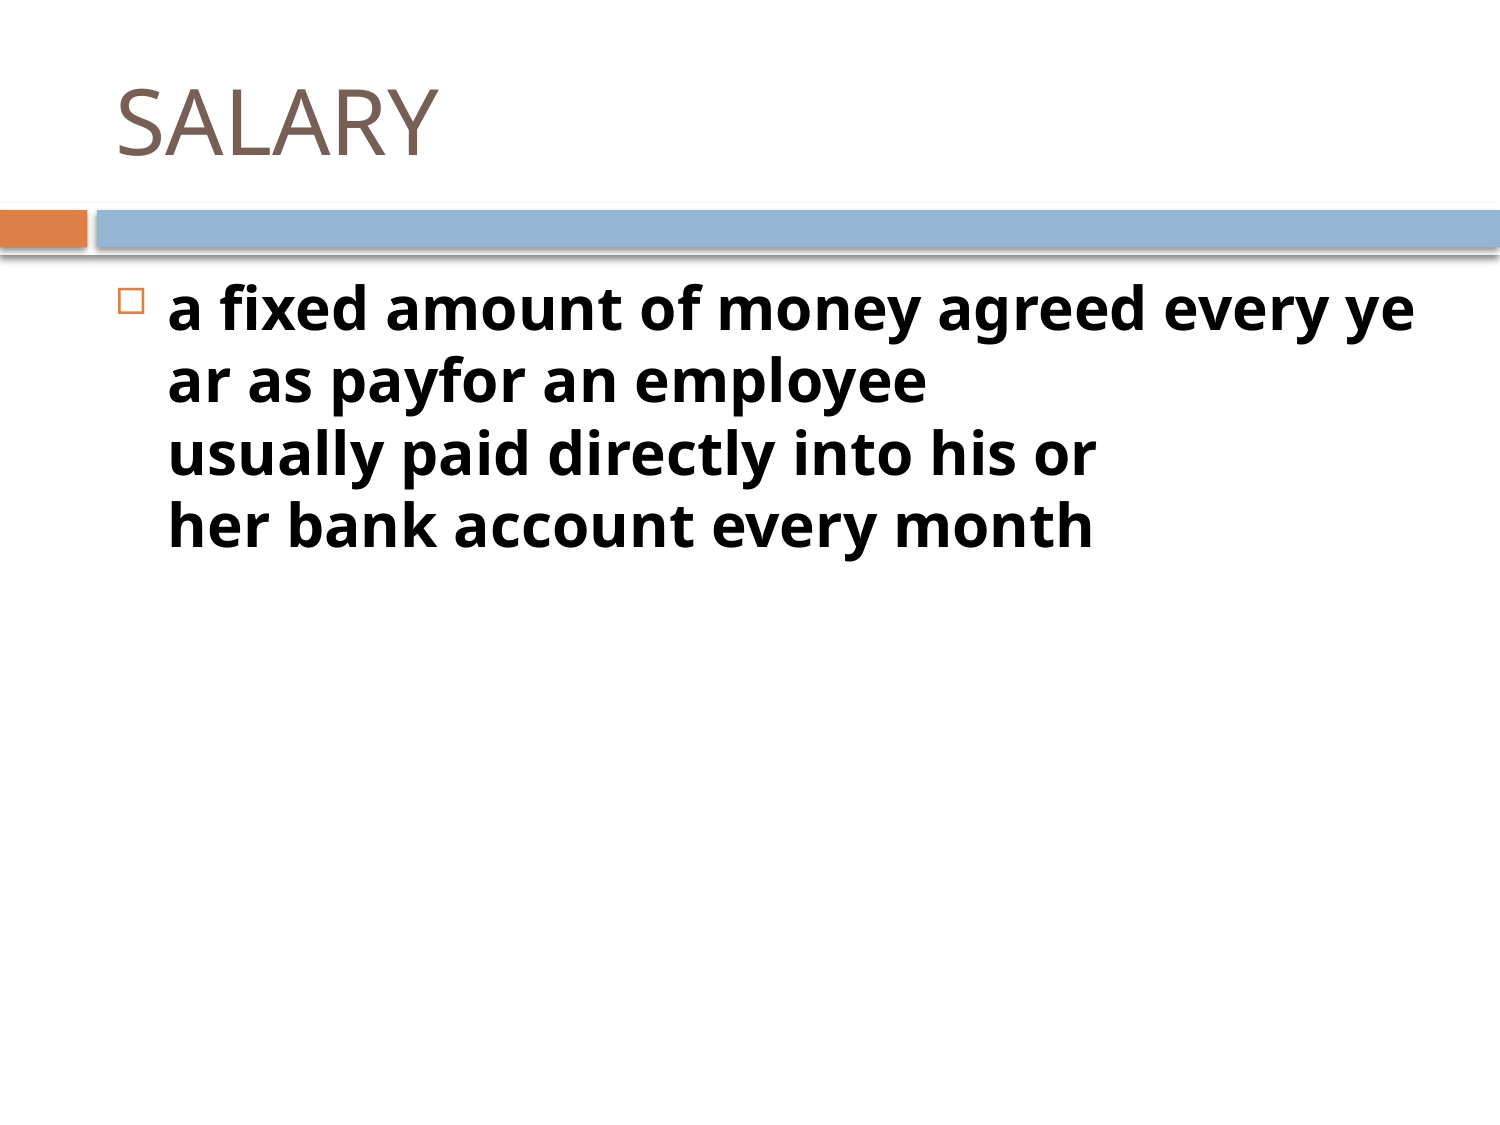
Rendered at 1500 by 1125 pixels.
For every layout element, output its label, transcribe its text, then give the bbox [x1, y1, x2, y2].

title SALARY [100, 37, 1438, 200]
list a fixed amount of money agreed every year as payfor an employee usually paid directly into his or her bank account every month [100, 262, 1438, 1000]
